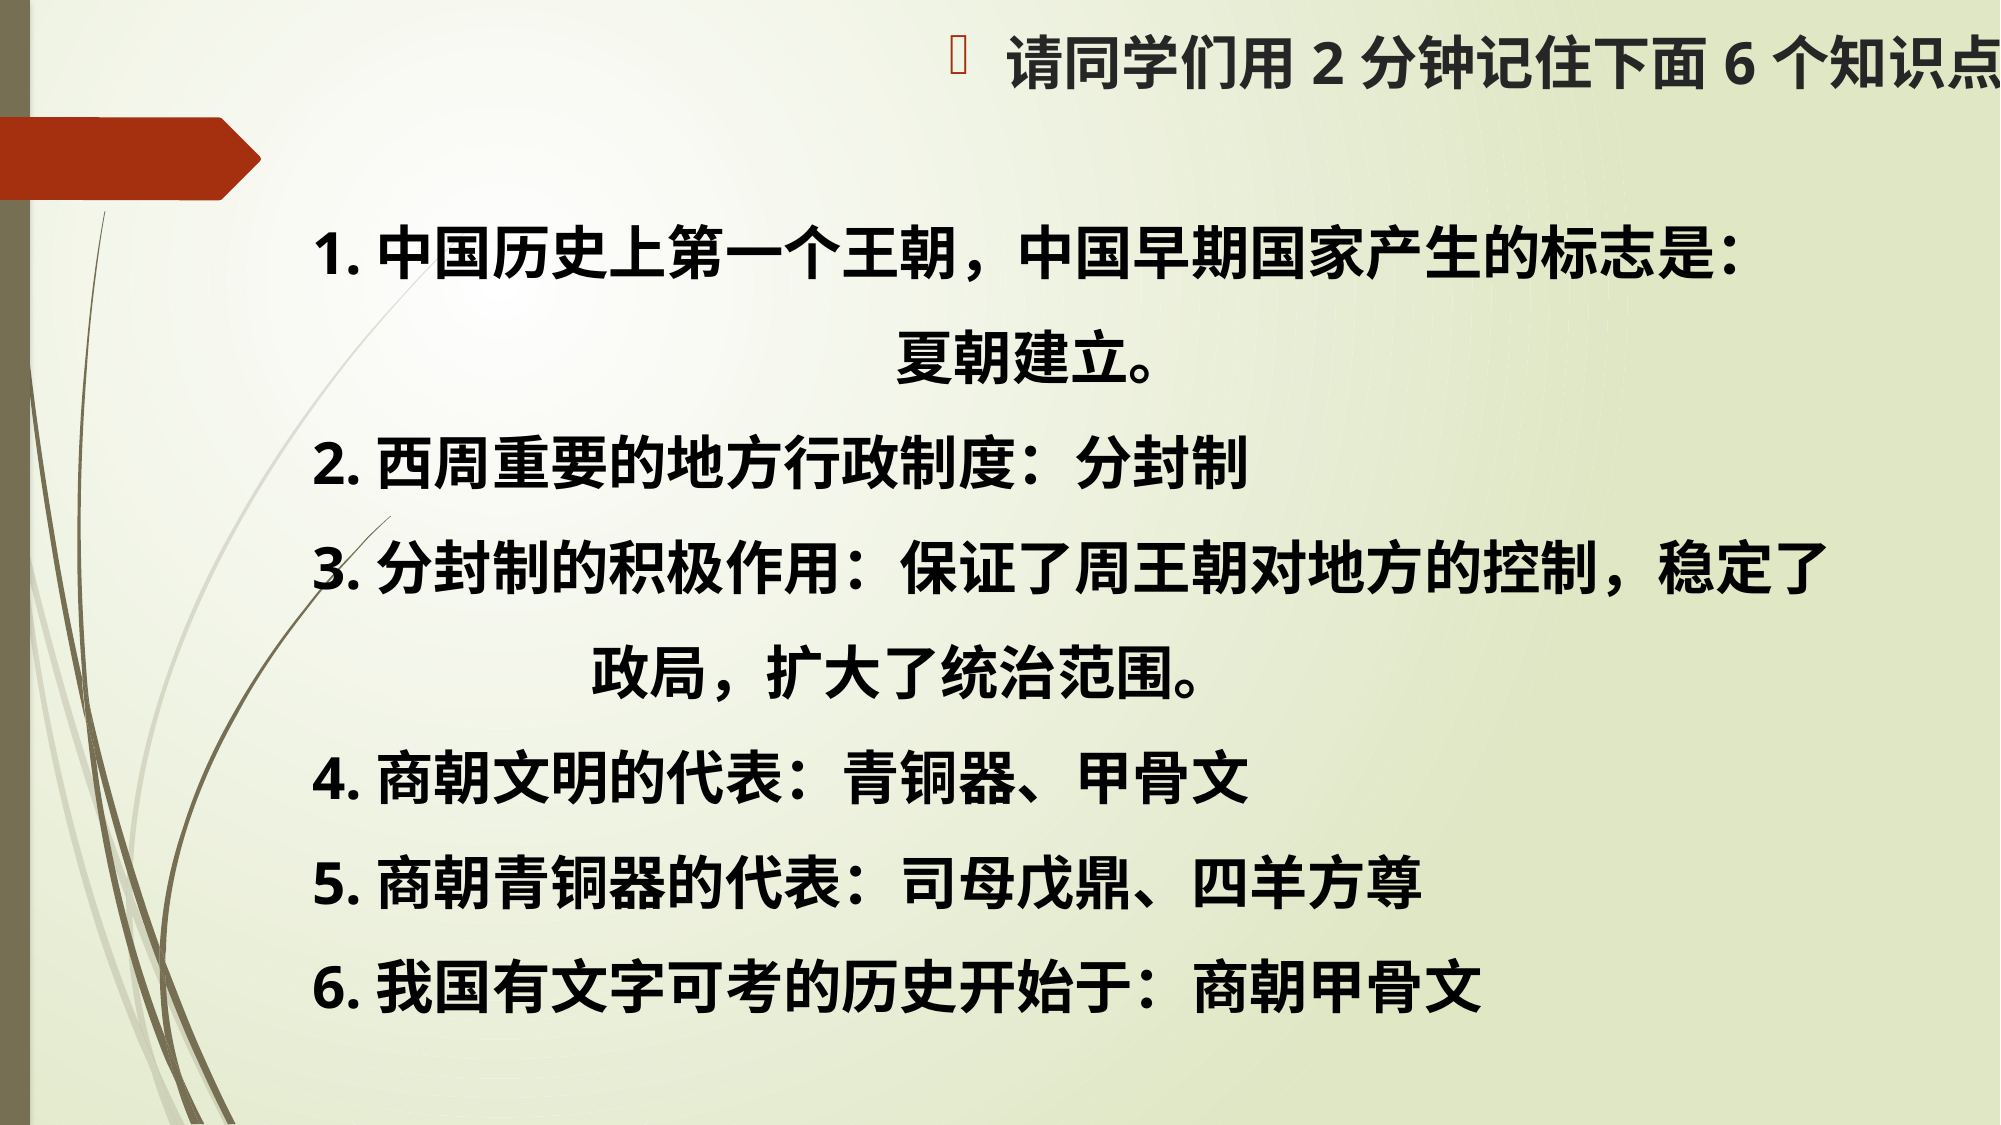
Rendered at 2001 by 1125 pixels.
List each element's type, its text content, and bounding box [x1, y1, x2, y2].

text_box 请同学们用2分钟记住下面6个知识点 [934, 18, 2000, 139]
text_box 1.中国历史上第一个王朝，中国早期国家产生的标志是： 夏朝建立。 2.西周重要的地方行政制度：分封制 3.分封制的积极作用：保证了周王朝对地方的控制，稳定了 政局，扩大了统治范围。 4.商朝文明的代表：青铜器、甲骨文 5.商朝青铜器的代表：司母戊鼎、四羊方尊 6.我国有文字可考的历史开始于：商朝甲骨文 [297, 173, 1918, 1028]
